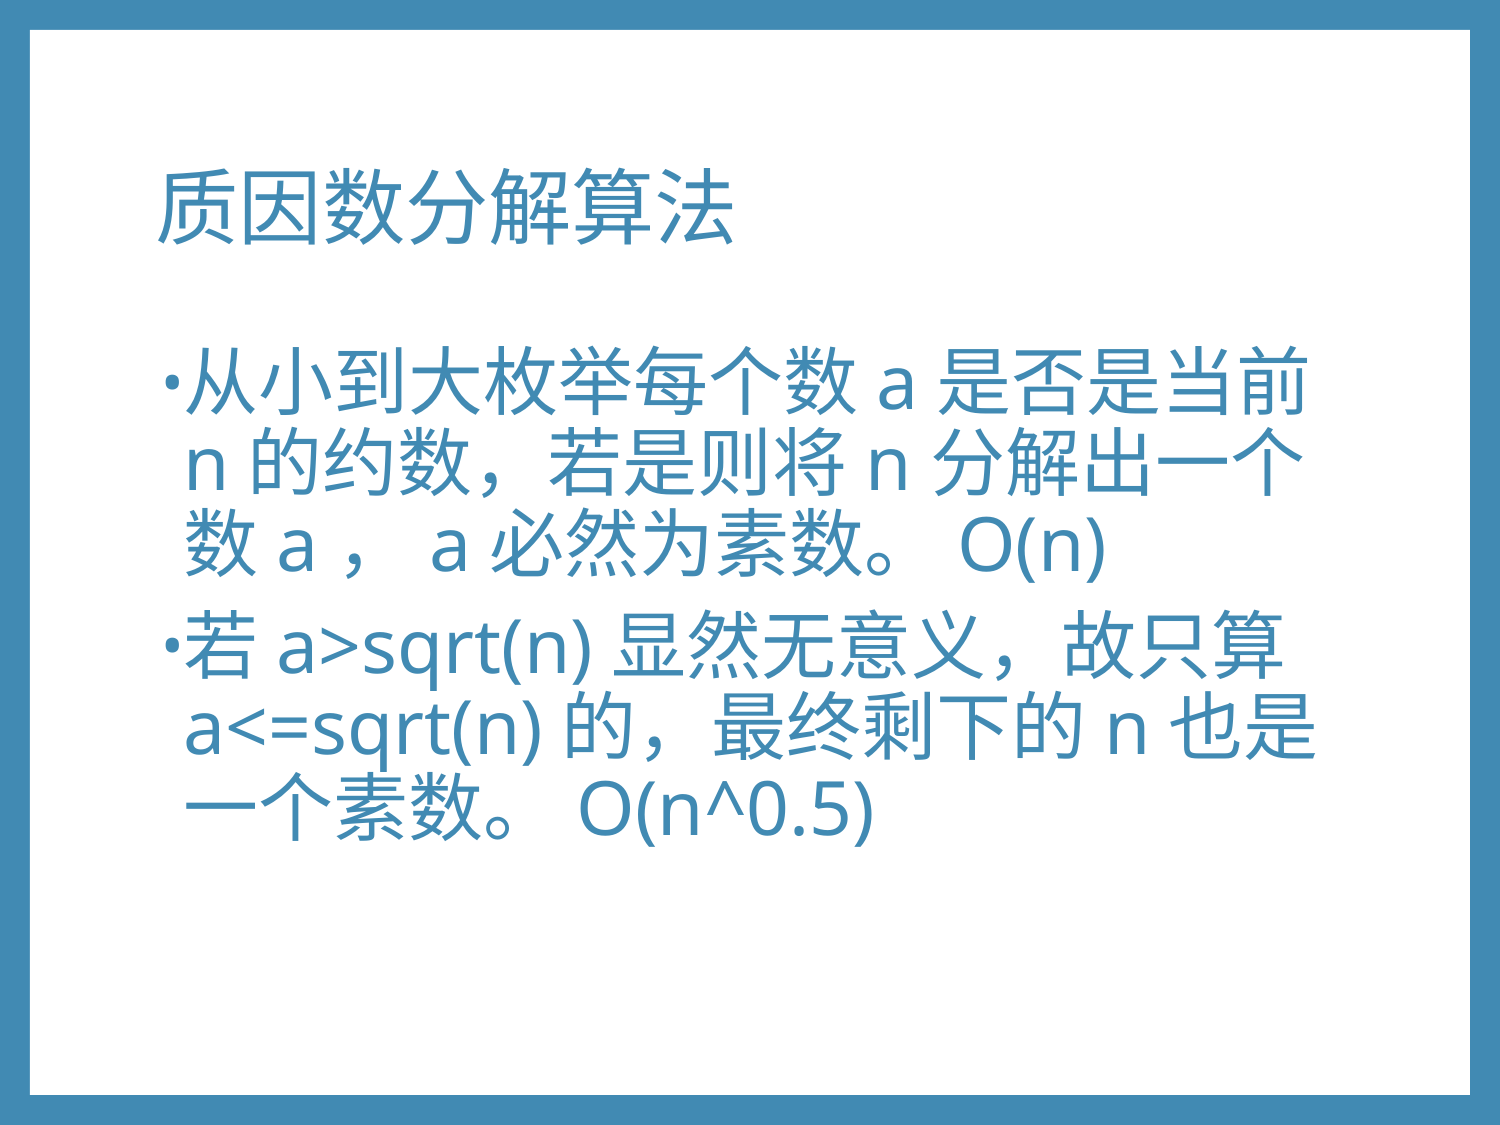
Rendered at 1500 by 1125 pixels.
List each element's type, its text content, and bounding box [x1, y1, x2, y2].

list 从小到大枚举每个数a是否是当前n的约数，若是则将n分解出一个数a，a必然为素数。O(n) 若a>sqrt(n)显然无意义，故只算a<=sqrt(n)的，最终剩下的n也是一个素数。O(n^0.5) [140, 337, 1356, 1000]
title 质因数分解算法 [140, 99, 1356, 323]
